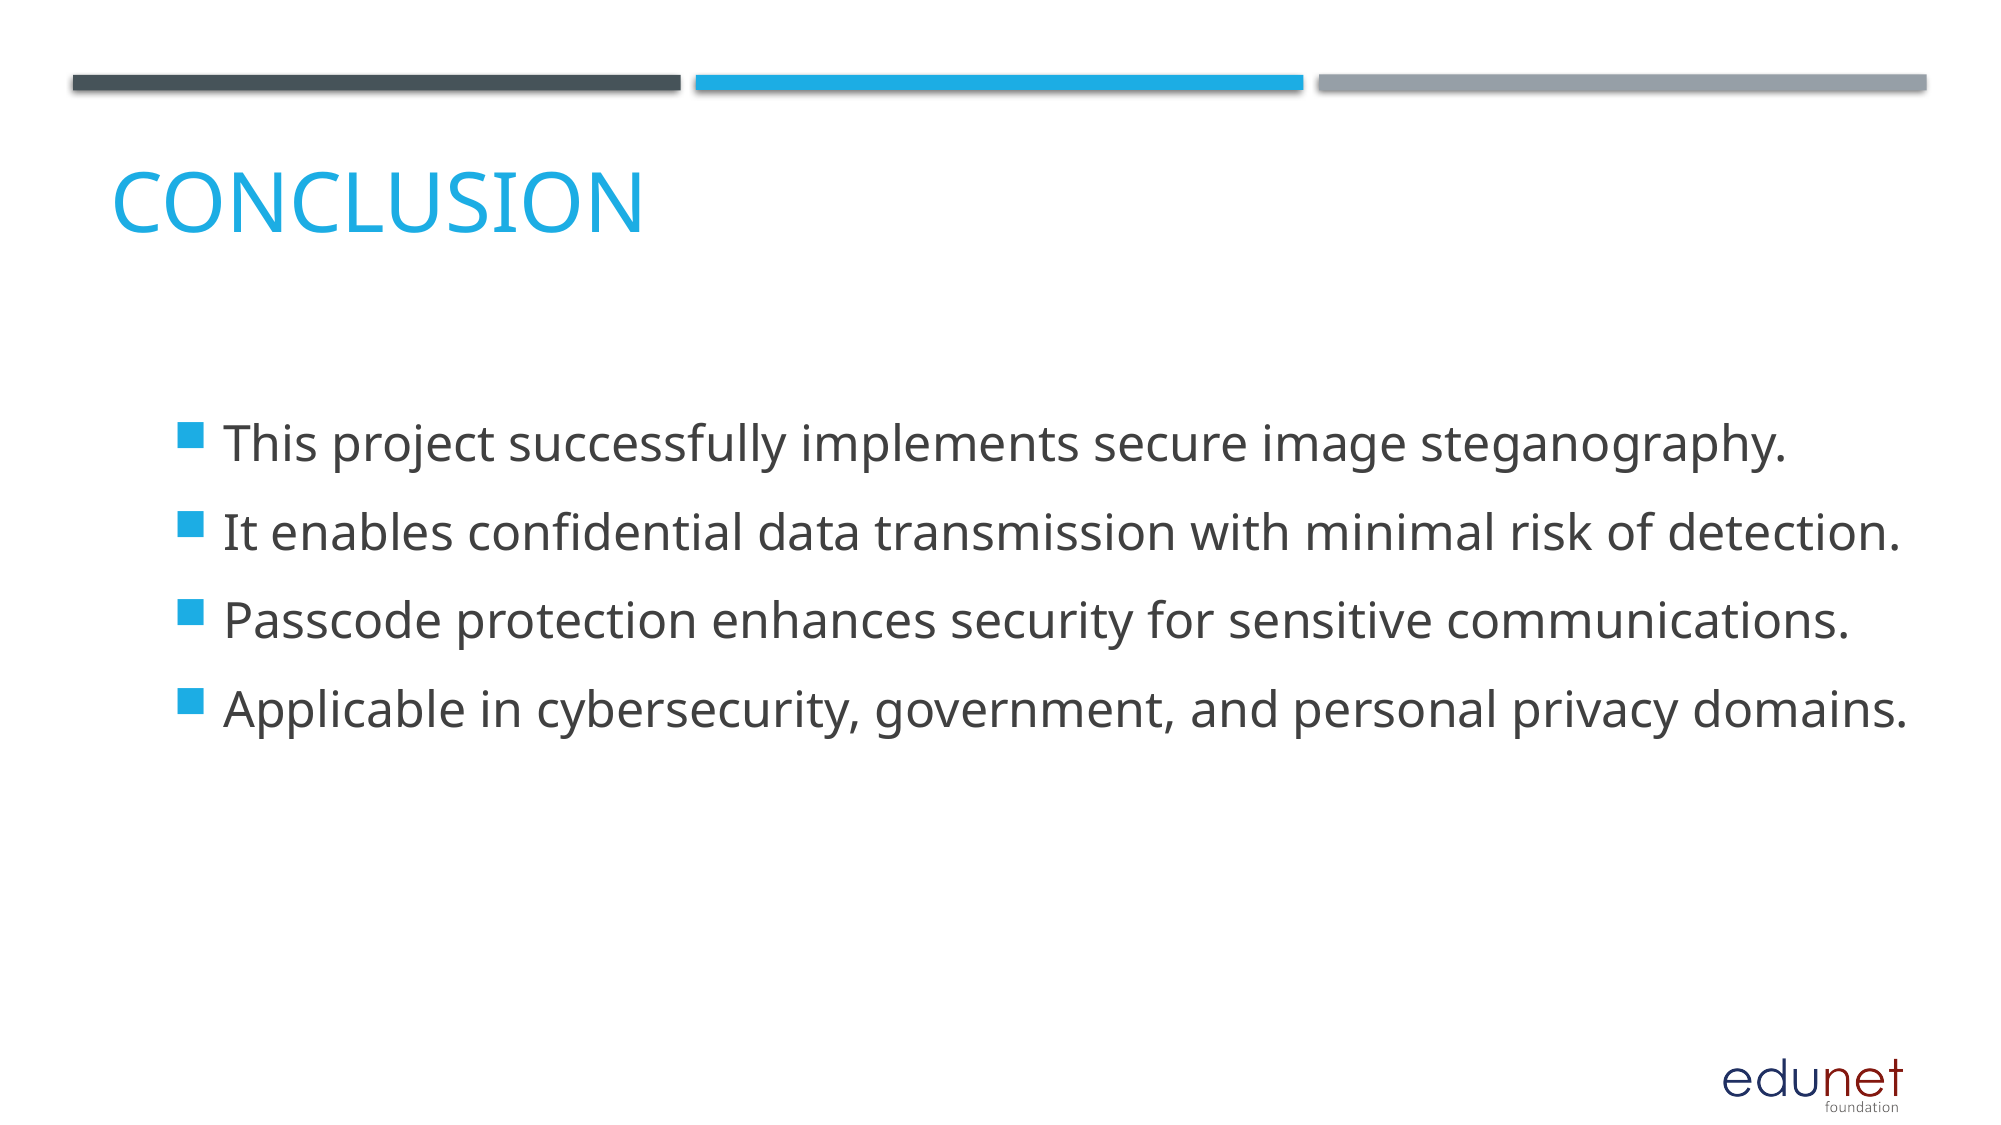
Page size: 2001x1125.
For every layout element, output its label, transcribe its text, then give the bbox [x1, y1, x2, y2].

list This project successfully implements secure image steganography. It enables confidential data transmission with minimal risk of detection. Passcode protection enhances security for sensitive communications. Applicable in cybersecurity, government, and personal privacy domains. [157, 188, 1968, 955]
picture [1719, 1056, 1905, 1116]
title Conclusion [95, 170, 1905, 258]
